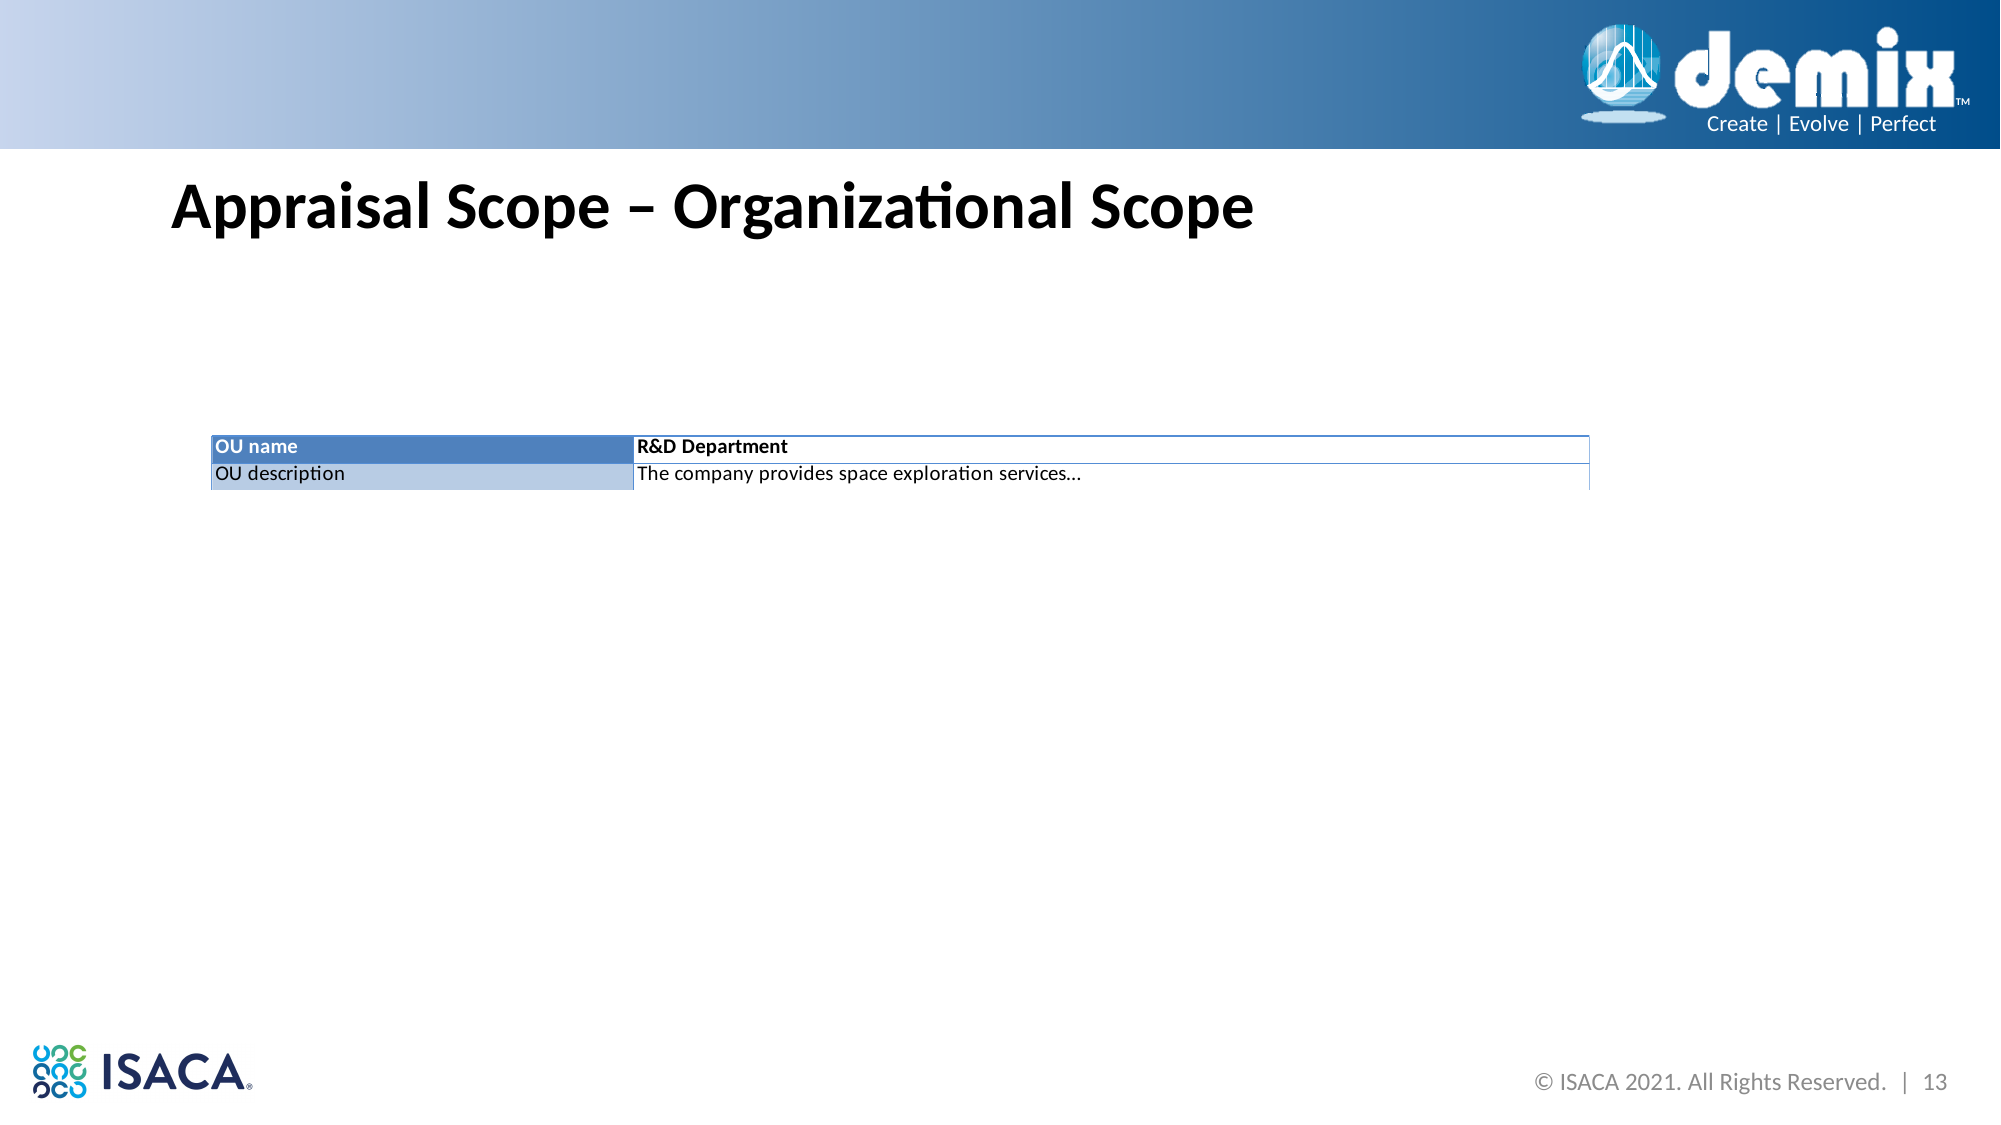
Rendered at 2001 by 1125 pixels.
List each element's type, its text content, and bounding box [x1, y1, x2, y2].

picture [29, 1043, 255, 1103]
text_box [211, 435, 1591, 491]
picture [1549, 3, 2000, 153]
title Appraisal Scope – Organizational Scope [156, 157, 1863, 257]
